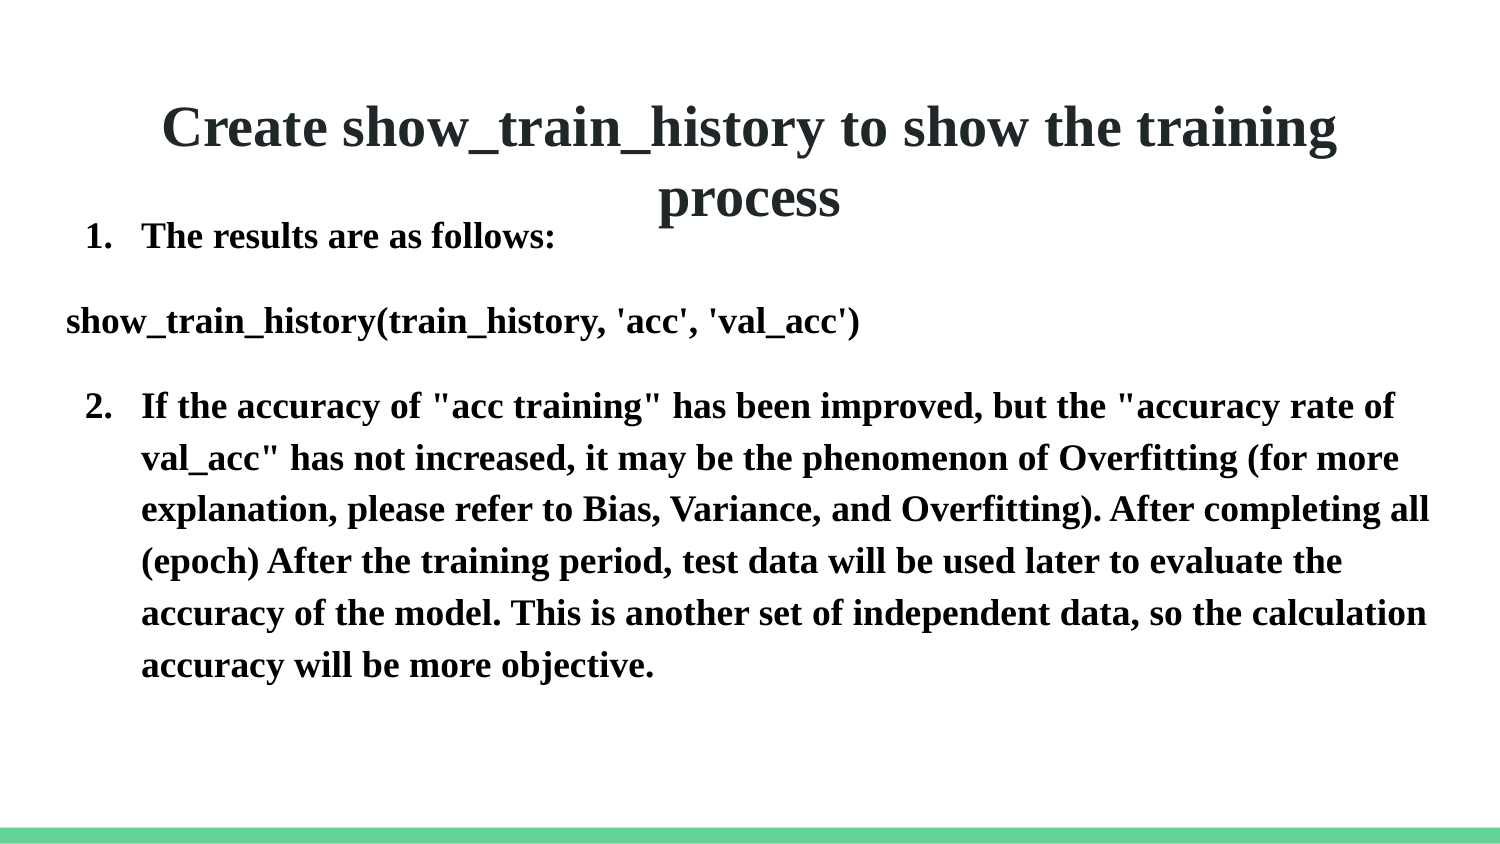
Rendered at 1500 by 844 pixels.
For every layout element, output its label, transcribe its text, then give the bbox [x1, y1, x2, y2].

title Create show_train_history to show the training process [51, 72, 1449, 167]
list The results are as follows: show_train_history(train_history, 'acc', 'val_acc') If the accuracy of "acc training" has been improved, but the "accuracy rate of val_acc" has not increased, it may be the phenomenon of Overfitting (for more explanation, please refer to Bias, Variance, and Overfitting). After completing all (epoch) After the training period, test data will be used later to evaluate the accuracy of the model. This is another set of independent data, so the calculation accuracy will be more objective. [51, 189, 1449, 750]
